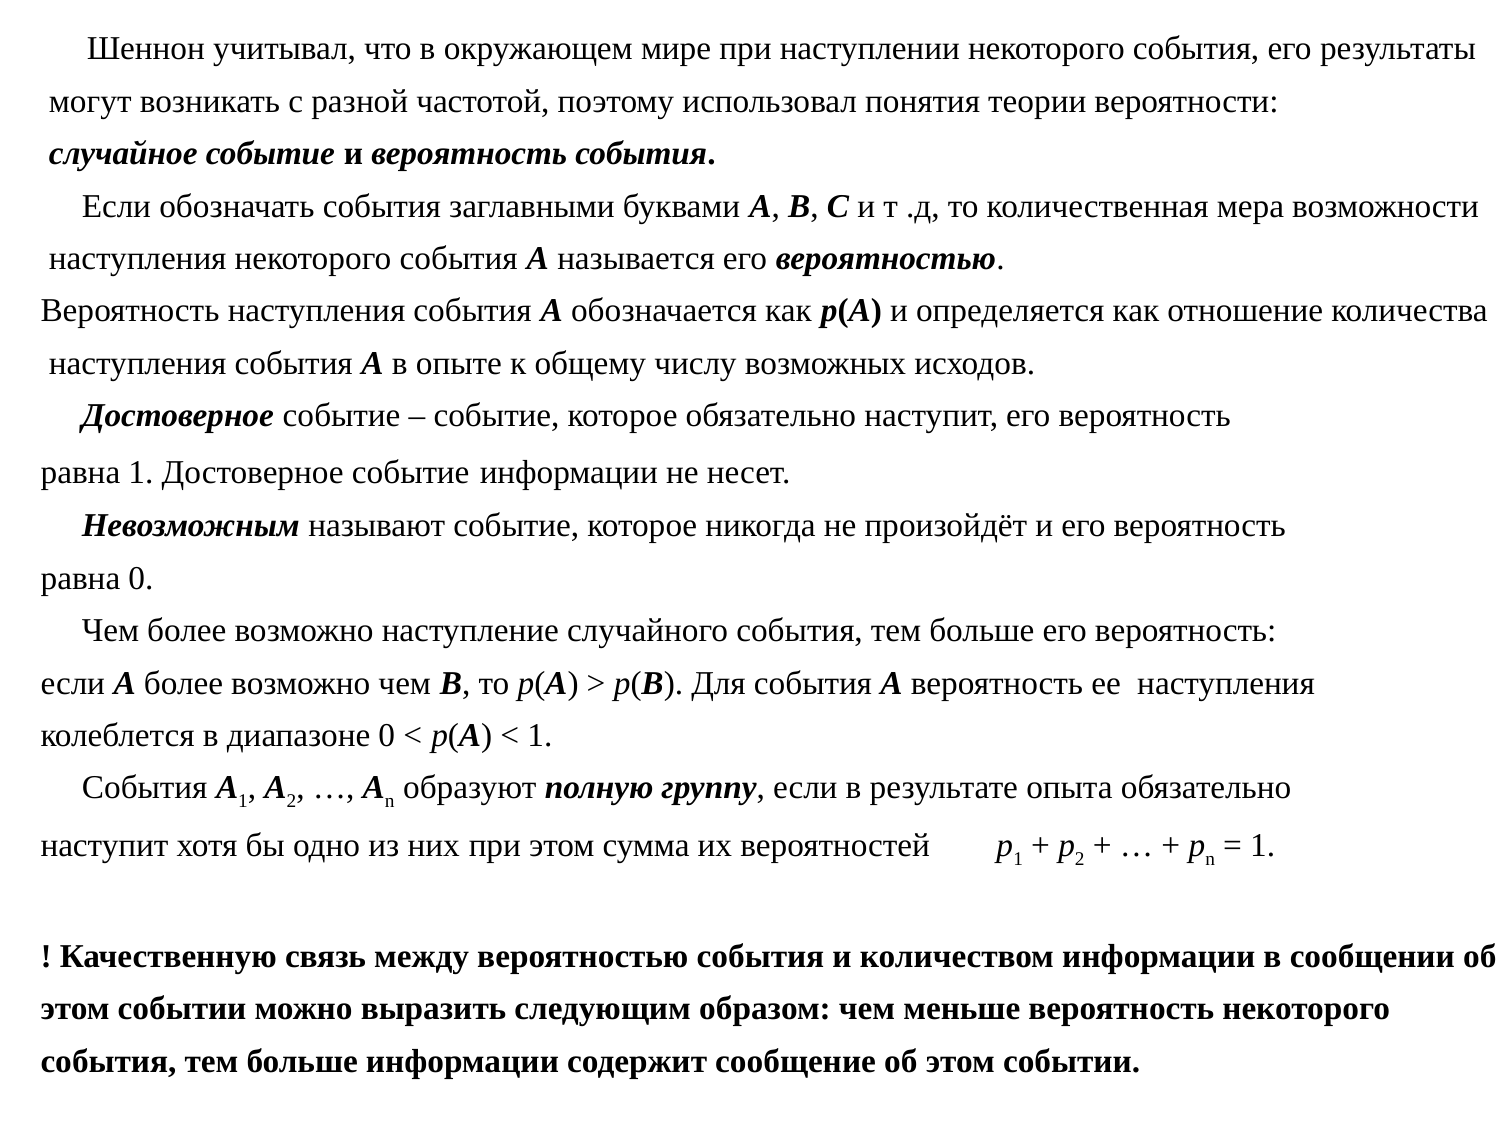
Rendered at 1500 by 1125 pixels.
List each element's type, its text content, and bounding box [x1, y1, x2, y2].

text_box Шеннон учитывал, что в окружающем мире при наступлении некоторого события, его результаты могут возникать с разной частотой, поэтому использовал понятия теории вероятности: случайное событие и вероятность события. Если обозначать события заглавными буквами A, B, C и т .д, то количественная мера возможности наступления некоторого события A называется его вероятностью. Вероятность наступления события А обозначается как p(A) и определяется как отношение количества наступления события А в опыте к общему числу возможных исходов. Достоверное событие – событие, которое обязательно наступит, его вероятность равна 1. Достоверное событие информации не несет. Невозможным называют событие, которое никогда не произойдёт и его вероятность равна 0. Чем более возможно наступление случайного события, тем больше его вероятность: если A более возможно чем B, то p(A) > p(B). Для события A вероятность ее наступления колеблется в диапазоне 0 < p(A) < 1. События A1, A2, …, An образуют полную группу, если в результате опыта обязательно наступит хотя бы одно из них при этом сумма их вероятностей p1 + p2 + … + pn = 1. ! Качественную связь между вероятностью события и количеством информации в сообщении об этом событии можно выразить следующим образом: чем меньше вероятность некоторого события, тем больше информации содержит сообщение об этом событии. [25, 19, 1500, 1125]
